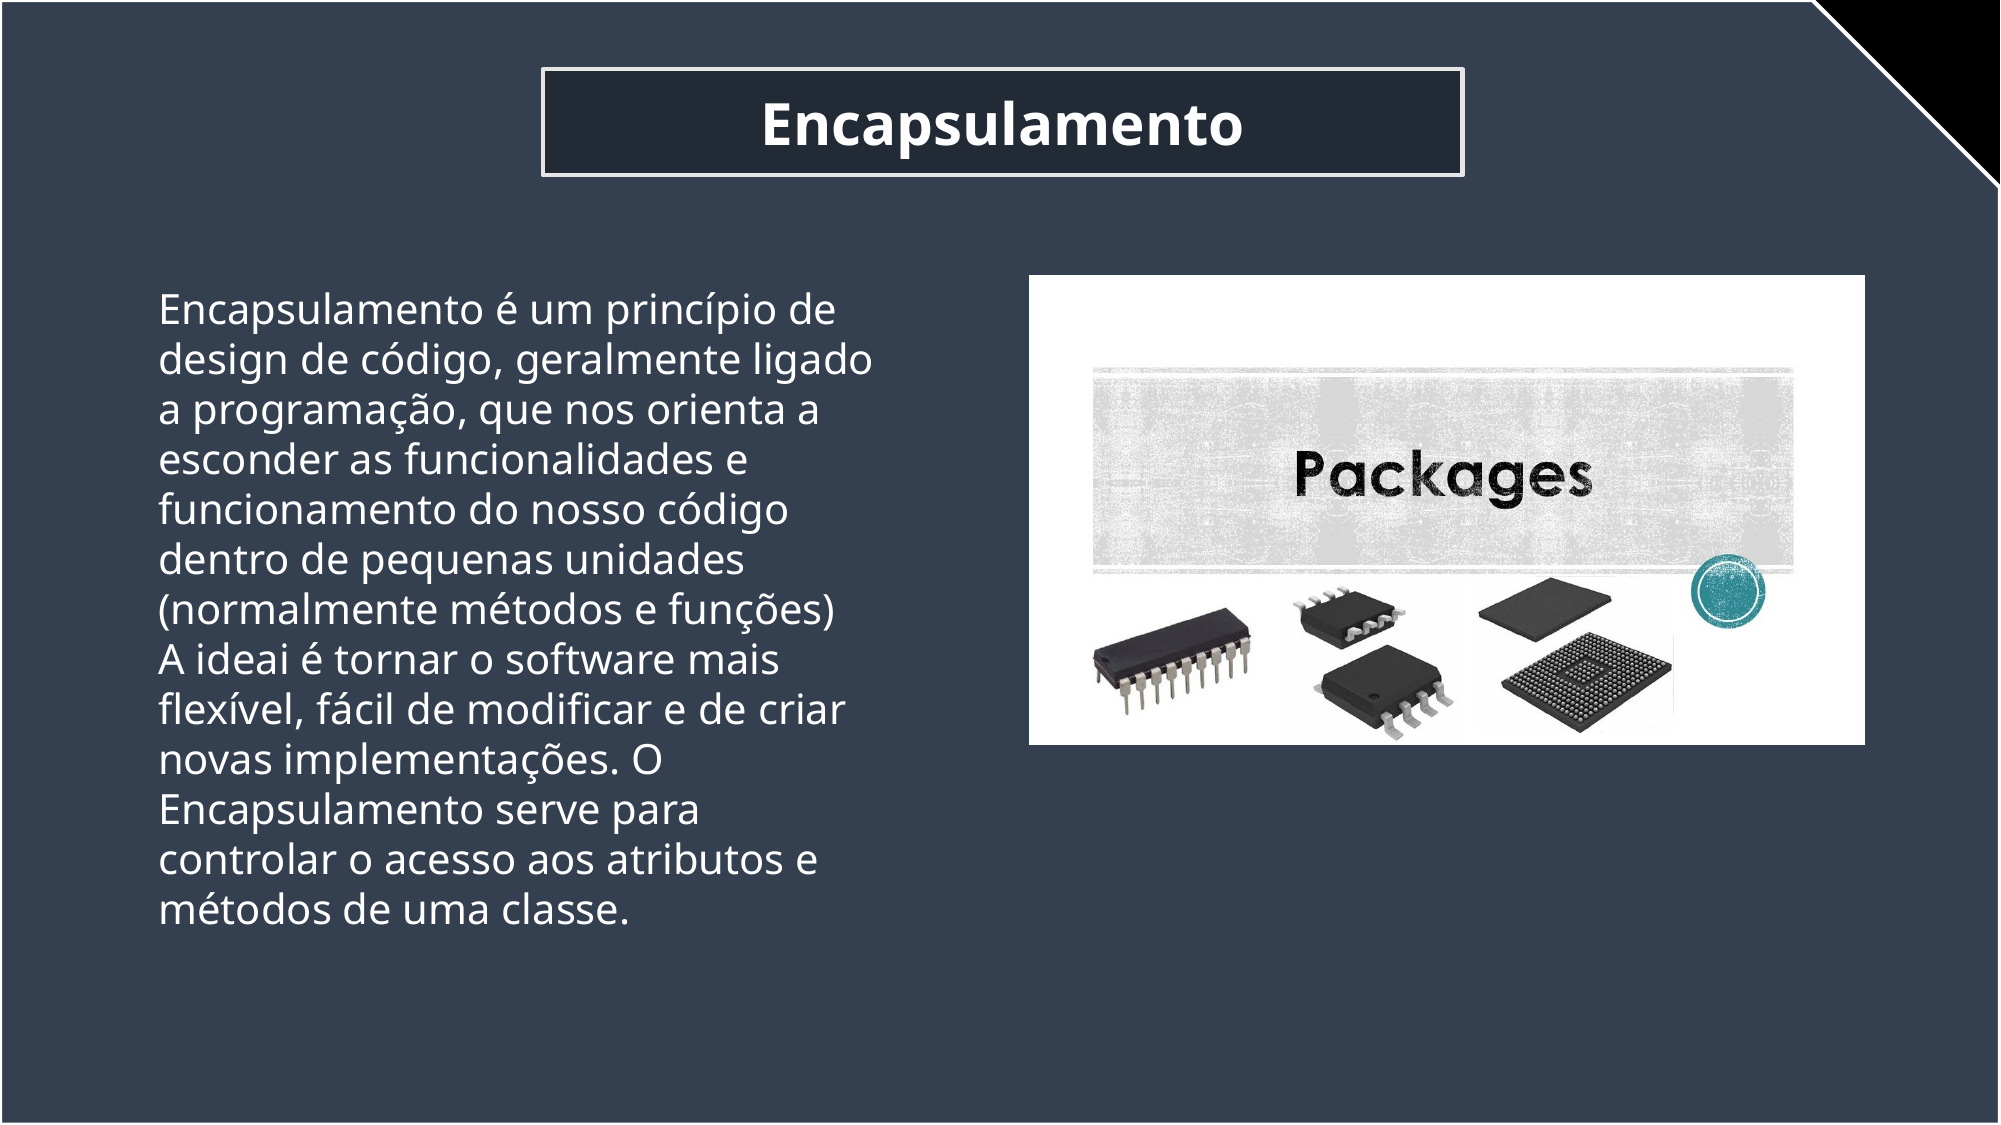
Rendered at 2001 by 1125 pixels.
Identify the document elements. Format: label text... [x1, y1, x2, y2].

text_box Encapsulamento é um princípio de design de código, geralmente ligado a programação, que nos orienta a esconder as funcionalidades e funcionamento do nosso código dentro de pequenas unidades (normalmente métodos e funções) A ideai é tornar o software mais flexível, fácil de modificar e de criar novas implementações. O Encapsulamento serve para controlar o acesso aos atributos e métodos de uma classe. [143, 275, 906, 940]
picture [1029, 274, 1865, 745]
text_box [0, 0, 2000, 1125]
text_box Encapsulamento [542, 69, 1463, 176]
